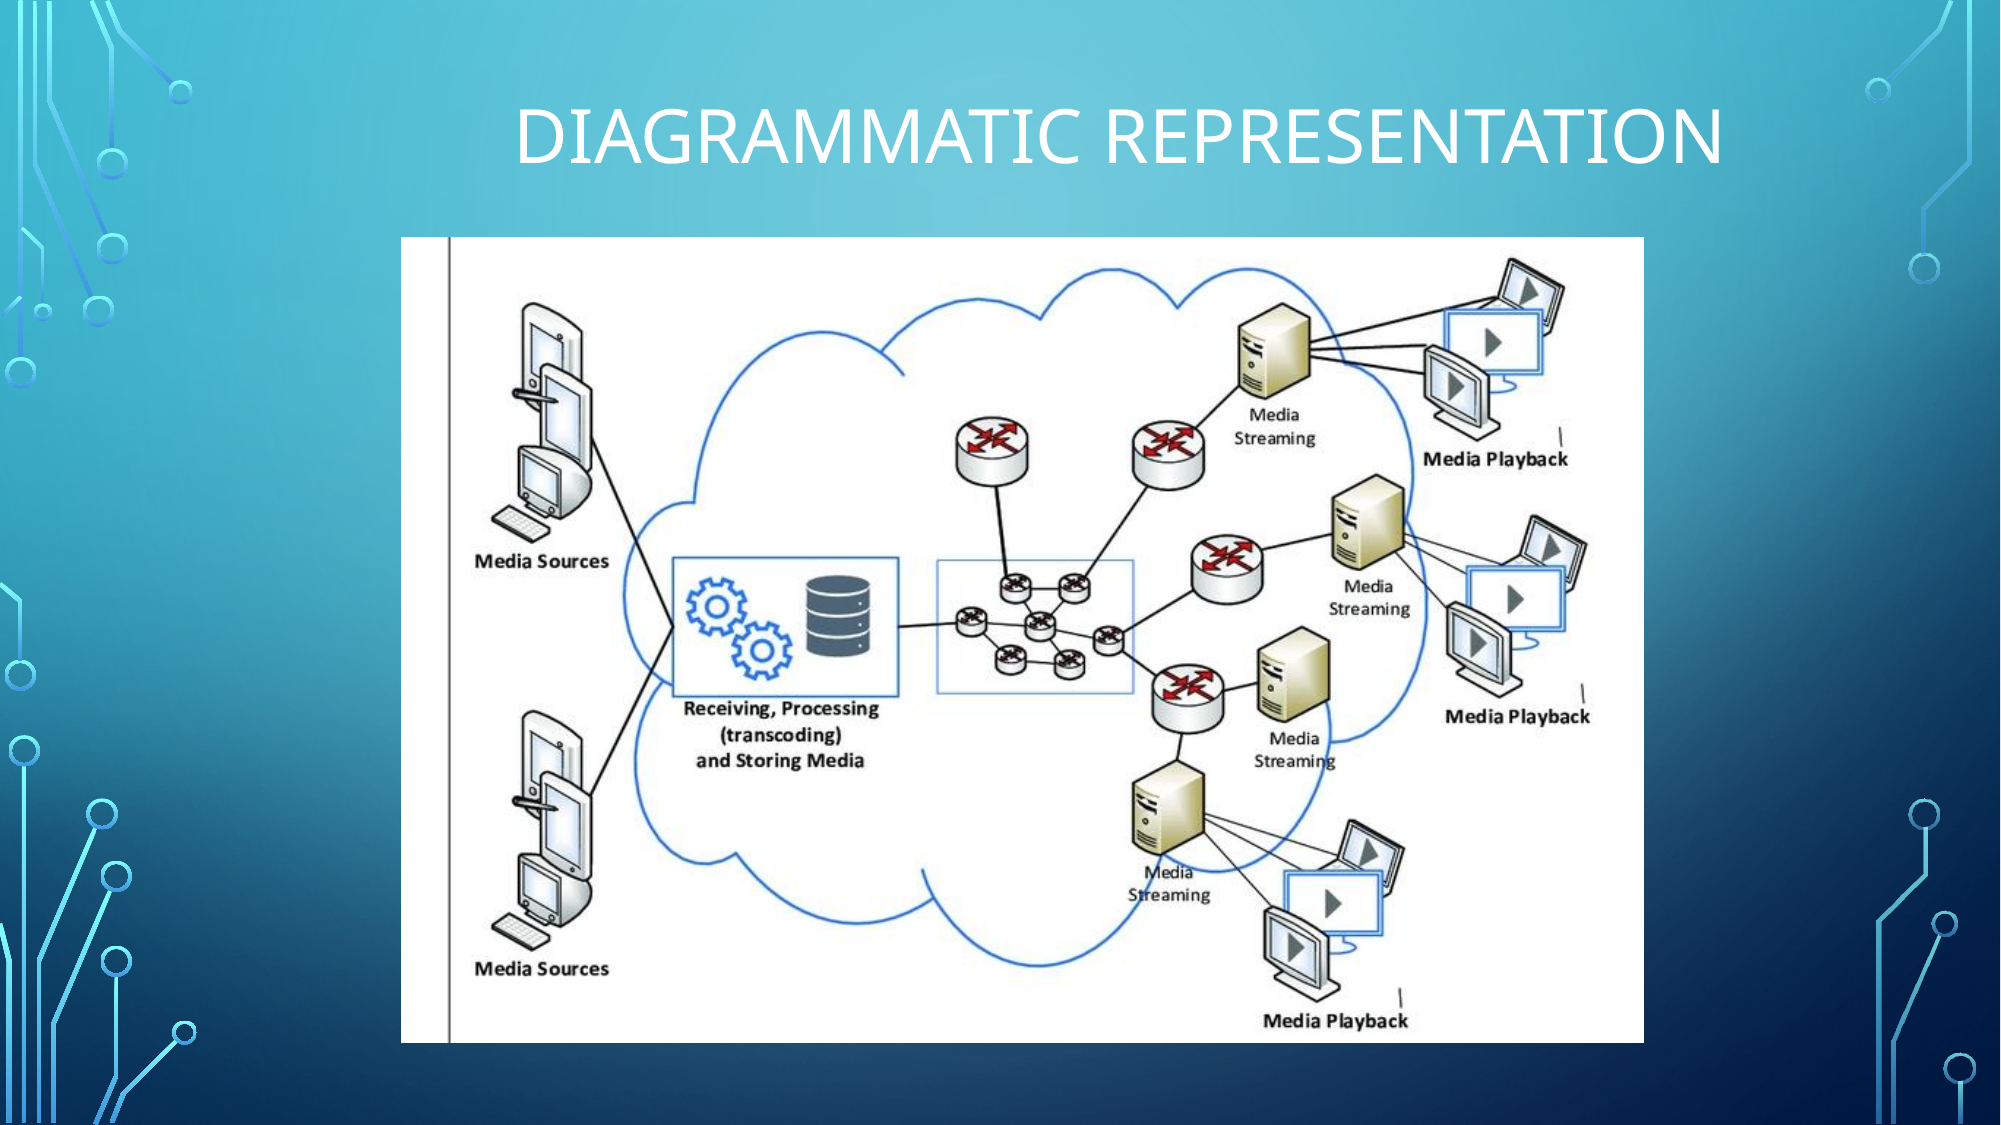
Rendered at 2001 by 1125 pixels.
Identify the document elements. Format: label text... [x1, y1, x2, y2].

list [401, 237, 1644, 1044]
title Diagrammatic representation [499, 40, 1879, 238]
